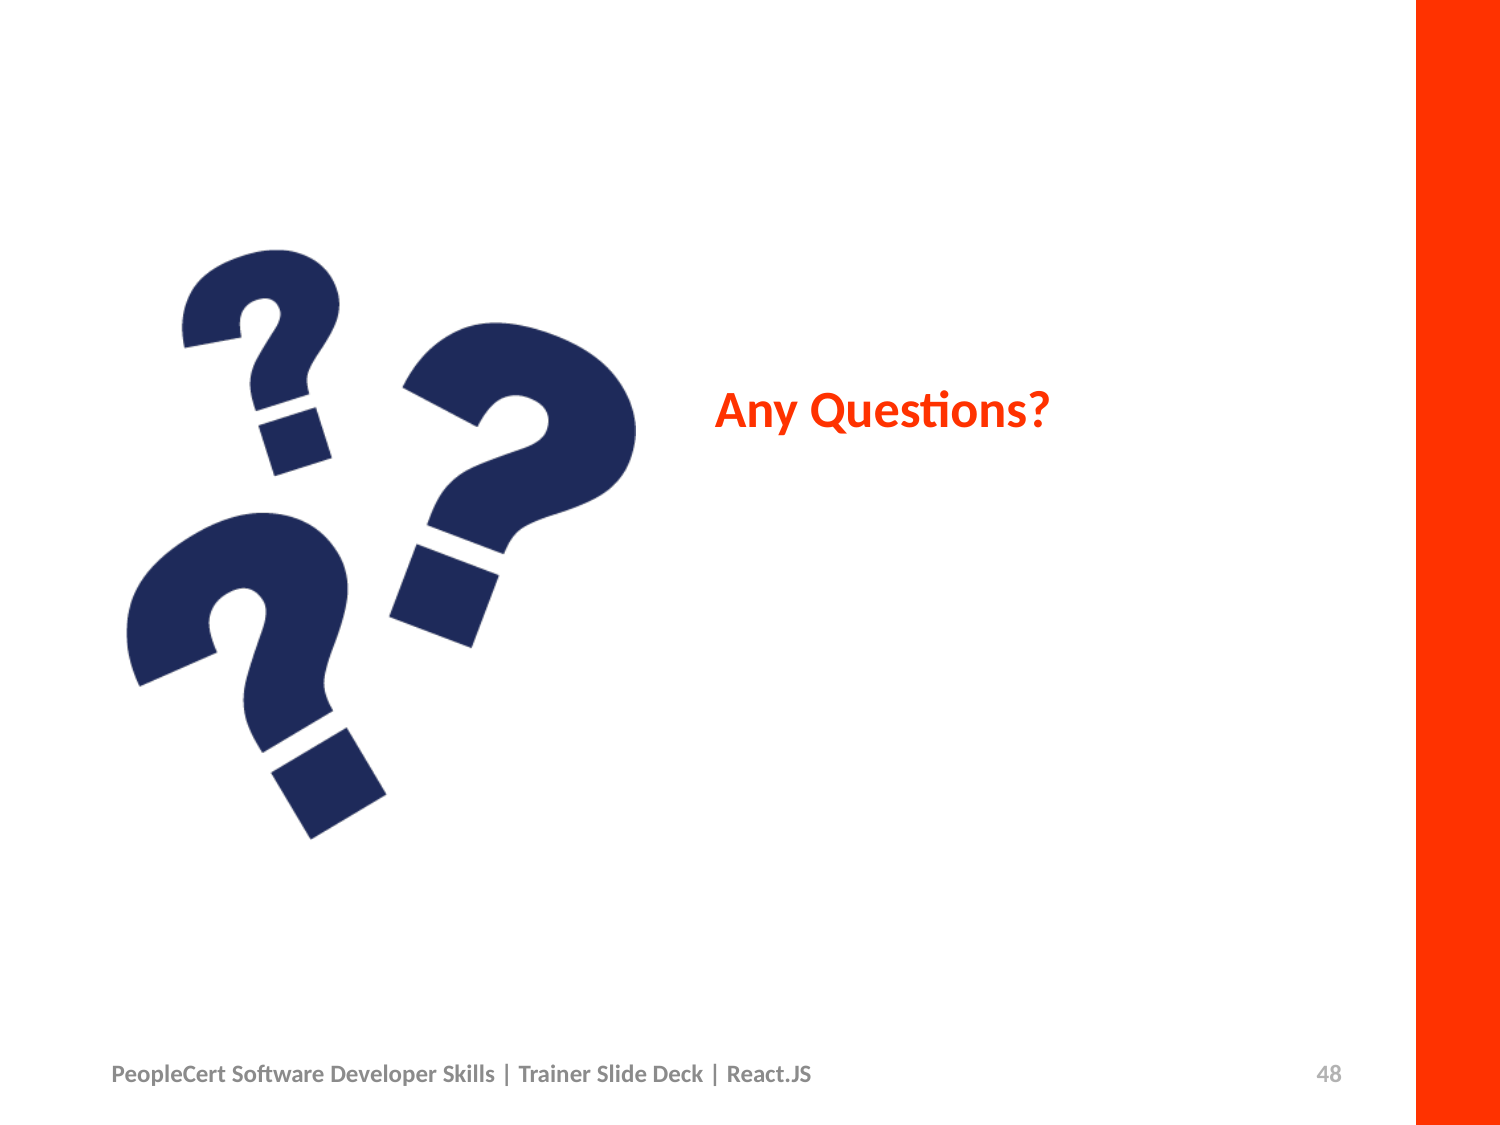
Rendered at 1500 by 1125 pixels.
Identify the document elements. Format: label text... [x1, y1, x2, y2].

picture [96, 227, 636, 880]
list PeopleCert Software Developer Skills | Trainer Slide Deck | React.JS [96, 1042, 1059, 1103]
list Any Questions? [699, 367, 1400, 631]
slide_number 48 [1059, 1042, 1357, 1103]
